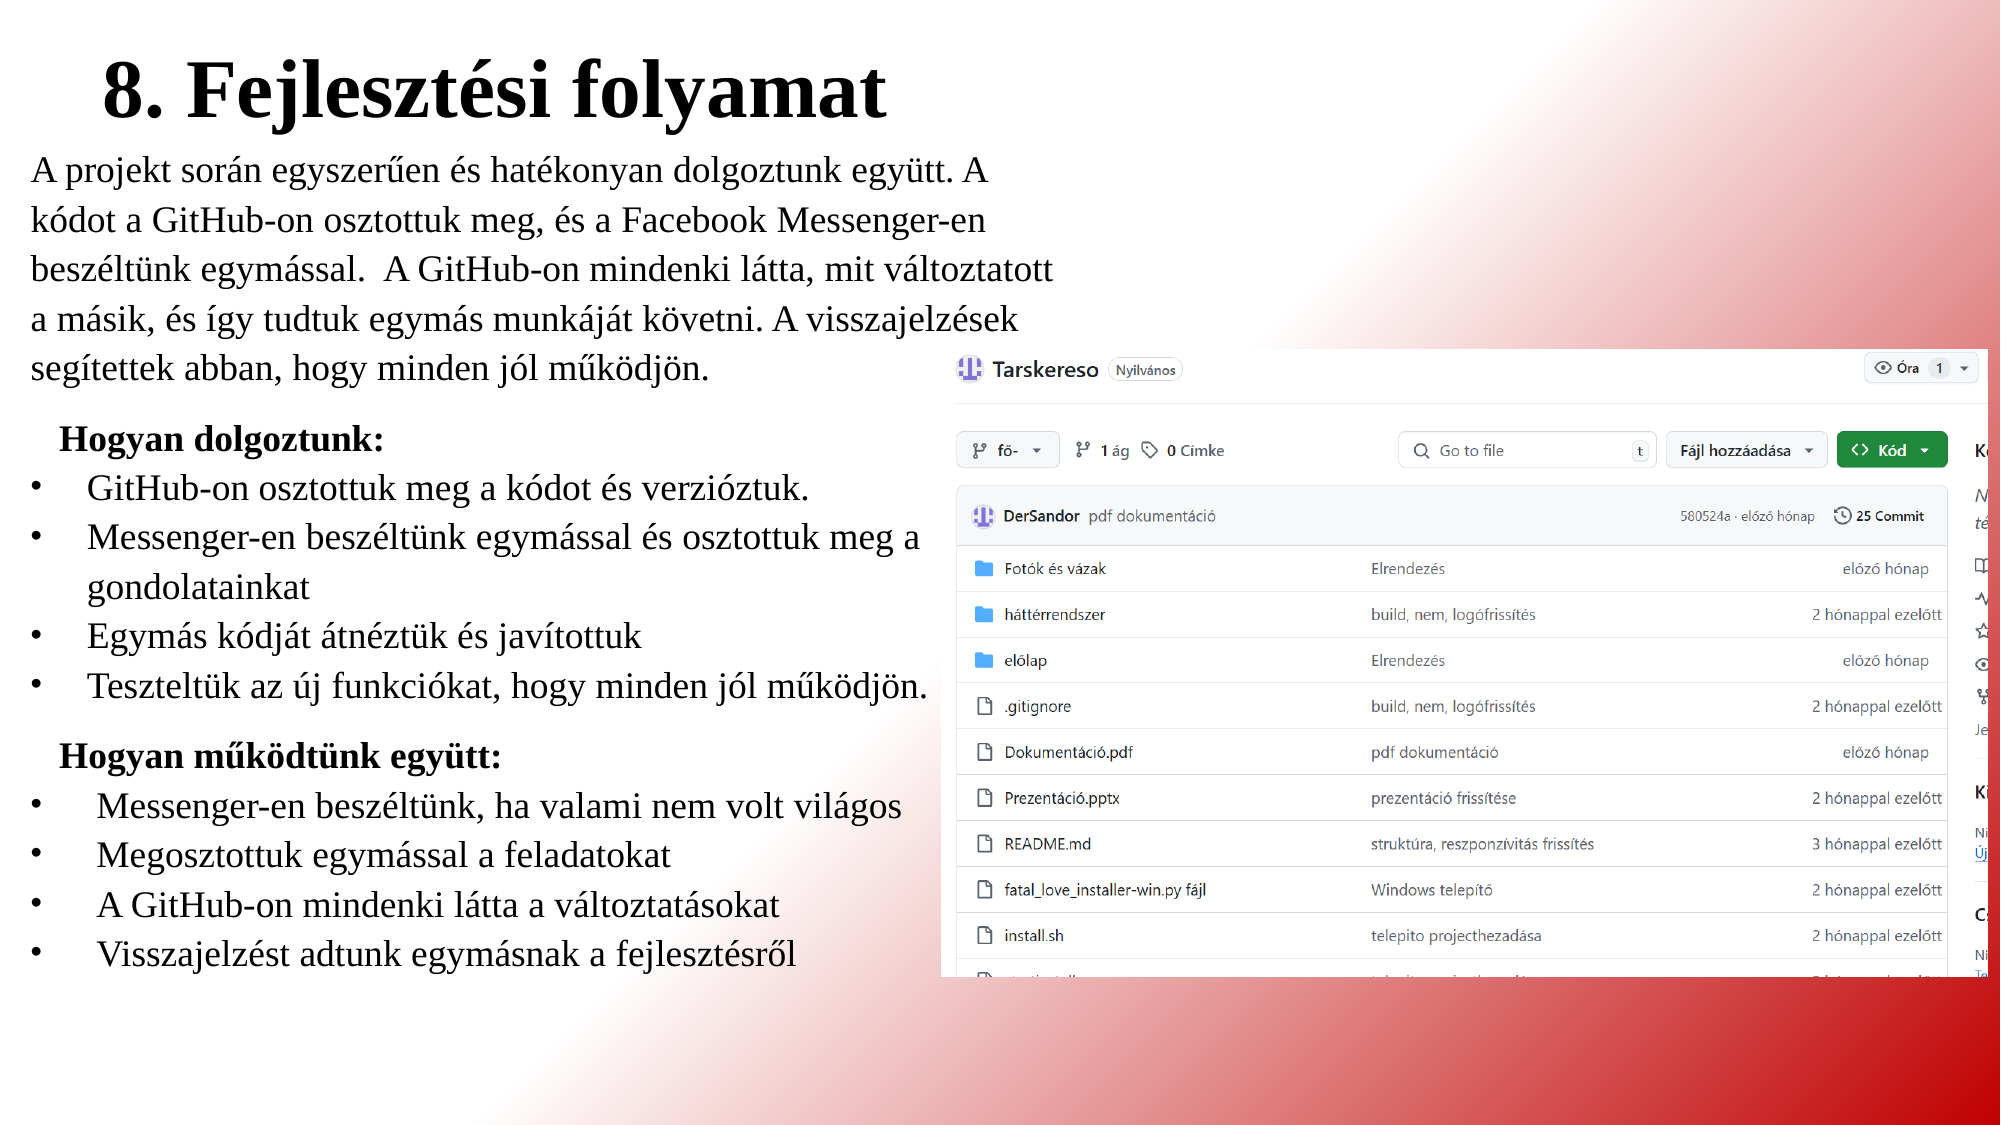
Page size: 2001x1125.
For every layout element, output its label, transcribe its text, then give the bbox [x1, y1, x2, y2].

title 8. Fejlesztési folyamat [87, 26, 1018, 133]
list A projekt során egyszerűen és hatékonyan dolgoztunk együtt. A kódot a GitHub-on osztottuk meg, és a Facebook Messenger-en beszéltünk egymással. A GitHub-on mindenki látta, mit változtatott a másik, és így tudtuk egymás munkáját követni. A visszajelzések segítettek abban, hogy minden jól működjön. Hogyan dolgoztunk: GitHub-on osztottuk meg a kódot és verzióztuk. Messenger-en beszéltünk egymással és osztottuk meg a gondolatainkat Egymás kódját átnéztük és javítottuk Teszteltük az új funkciókat, hogy minden jól működjön. Hogyan működtünk együtt: Messenger-en beszéltünk, ha valami nem volt világos Megosztottuk egymással a feladatokat A GitHub-on mindenki látta a változtatásokat Visszajelzést adtunk egymásnak a fejlesztésről [15, 133, 1091, 1125]
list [941, 349, 1988, 977]
